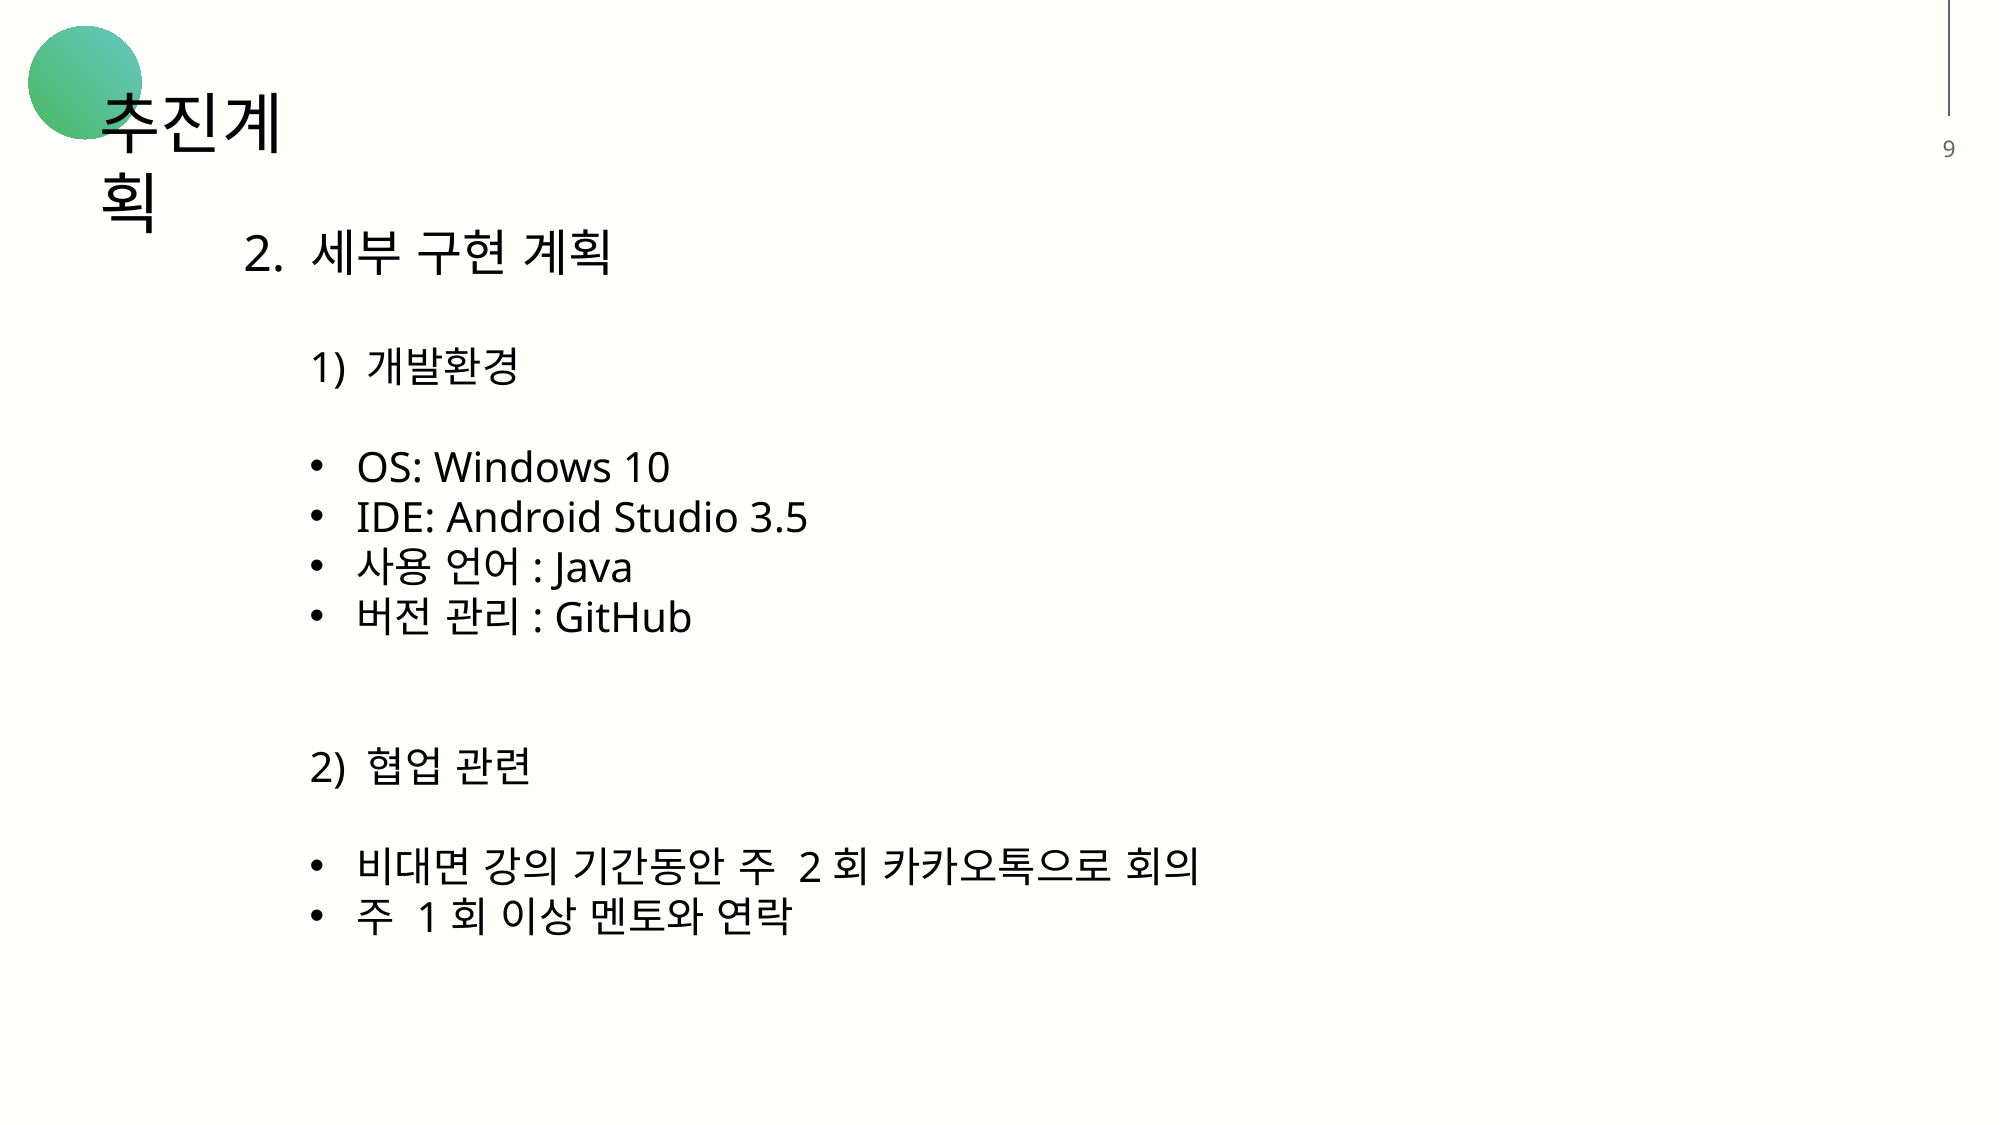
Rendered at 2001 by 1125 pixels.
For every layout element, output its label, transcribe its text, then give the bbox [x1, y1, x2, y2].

text_box [27, 25, 142, 141]
text_box 추진계획 [84, 74, 355, 249]
text_box 9 [1927, 127, 1971, 170]
text_box 2. 세부 구현 계획 [228, 213, 629, 289]
text_box 1) 개발환경 OS: Windows 10 IDE: Android Studio 3.5 사용 언어: Java 버전 관리: GitHub 2) 협업 관련 비대면 강의 기간동안 주 2회 카카오톡으로 회의 주 1회 이상 멘토와 연락 [294, 332, 1705, 948]
